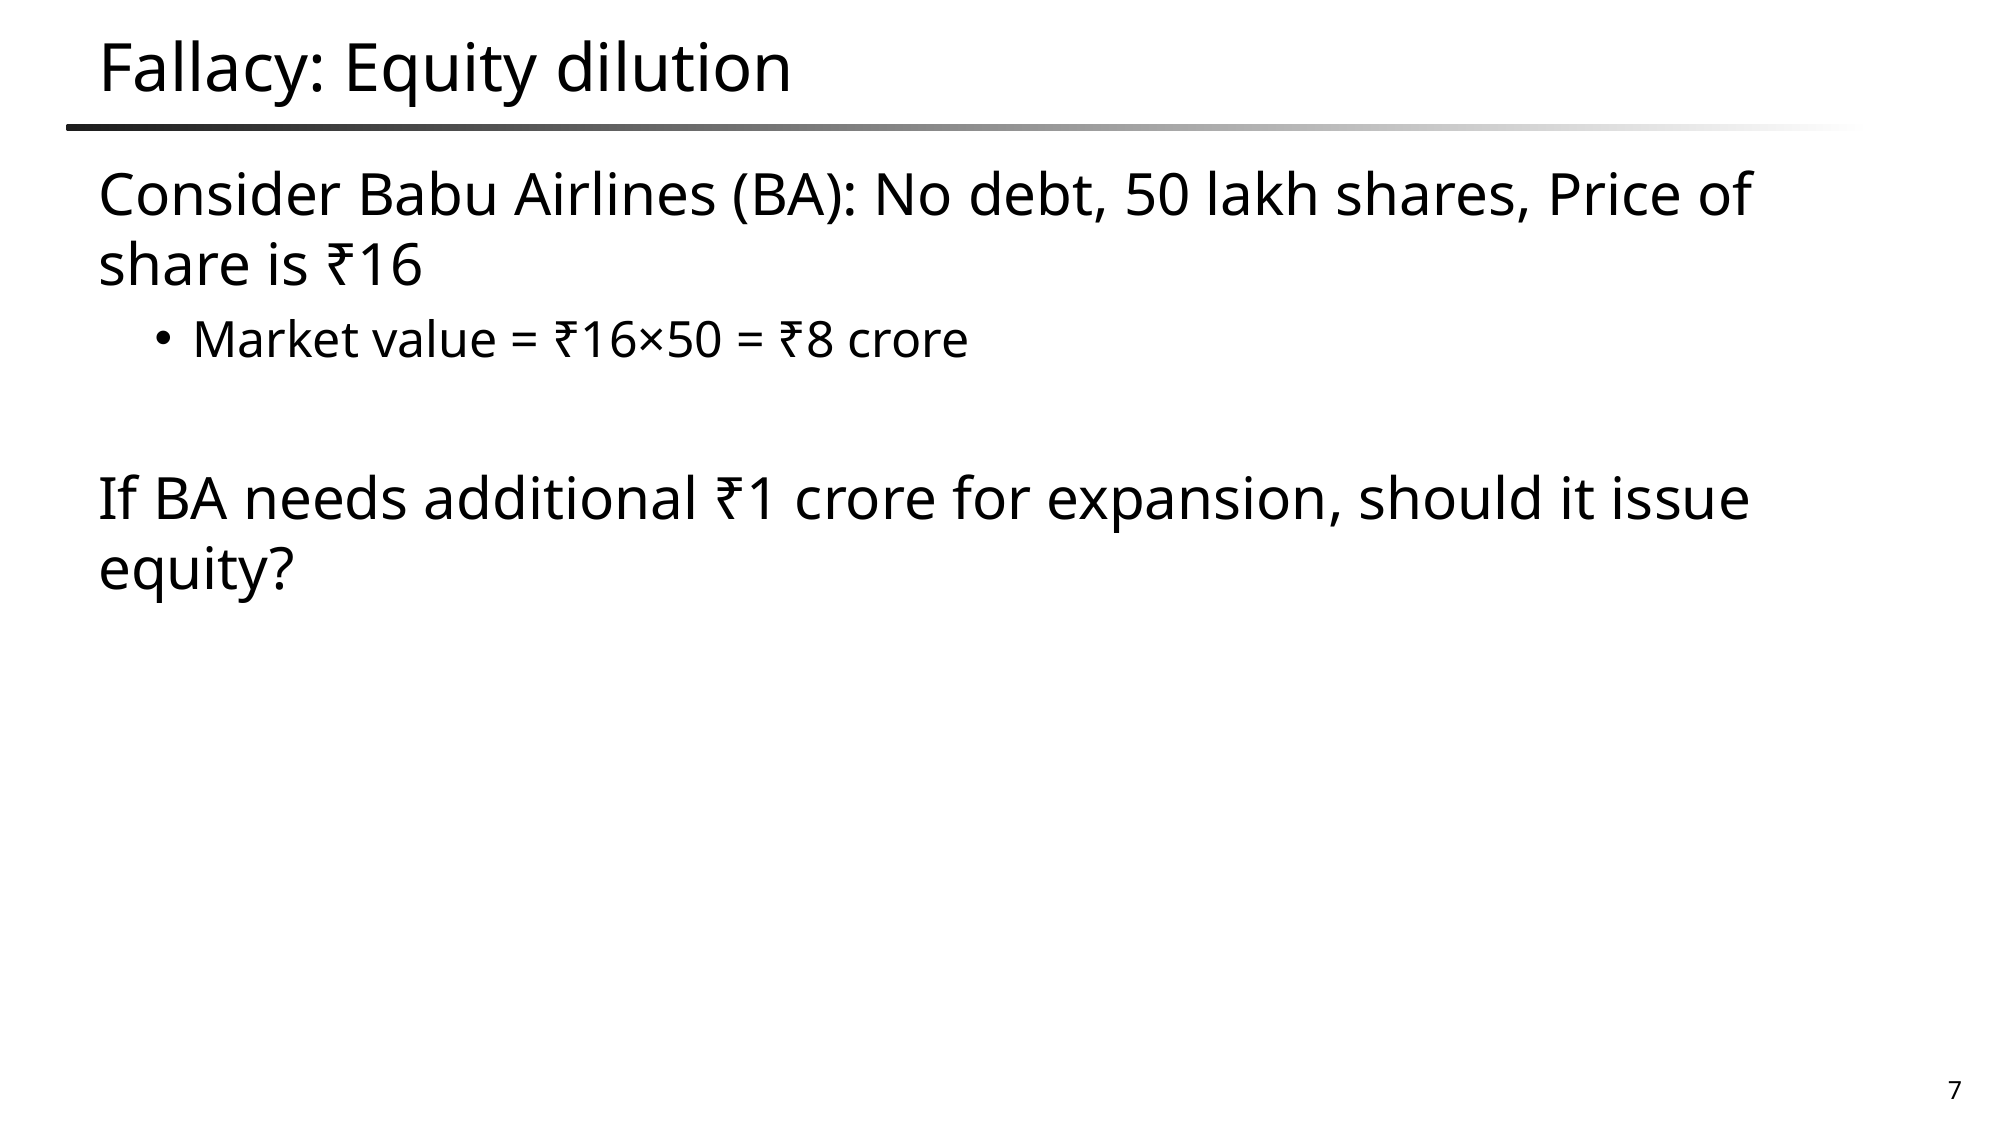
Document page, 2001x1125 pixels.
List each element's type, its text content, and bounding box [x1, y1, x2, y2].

title Fallacy: Equity dilution [83, 9, 1934, 113]
list Consider Babu Airlines (BA): No debt, 50 lakh shares, Price of share is ₹16 Market value = ₹16×50 = ₹8 crore If BA needs additional ₹1 crore for expansion, should it issue equity? [83, 149, 1934, 1038]
